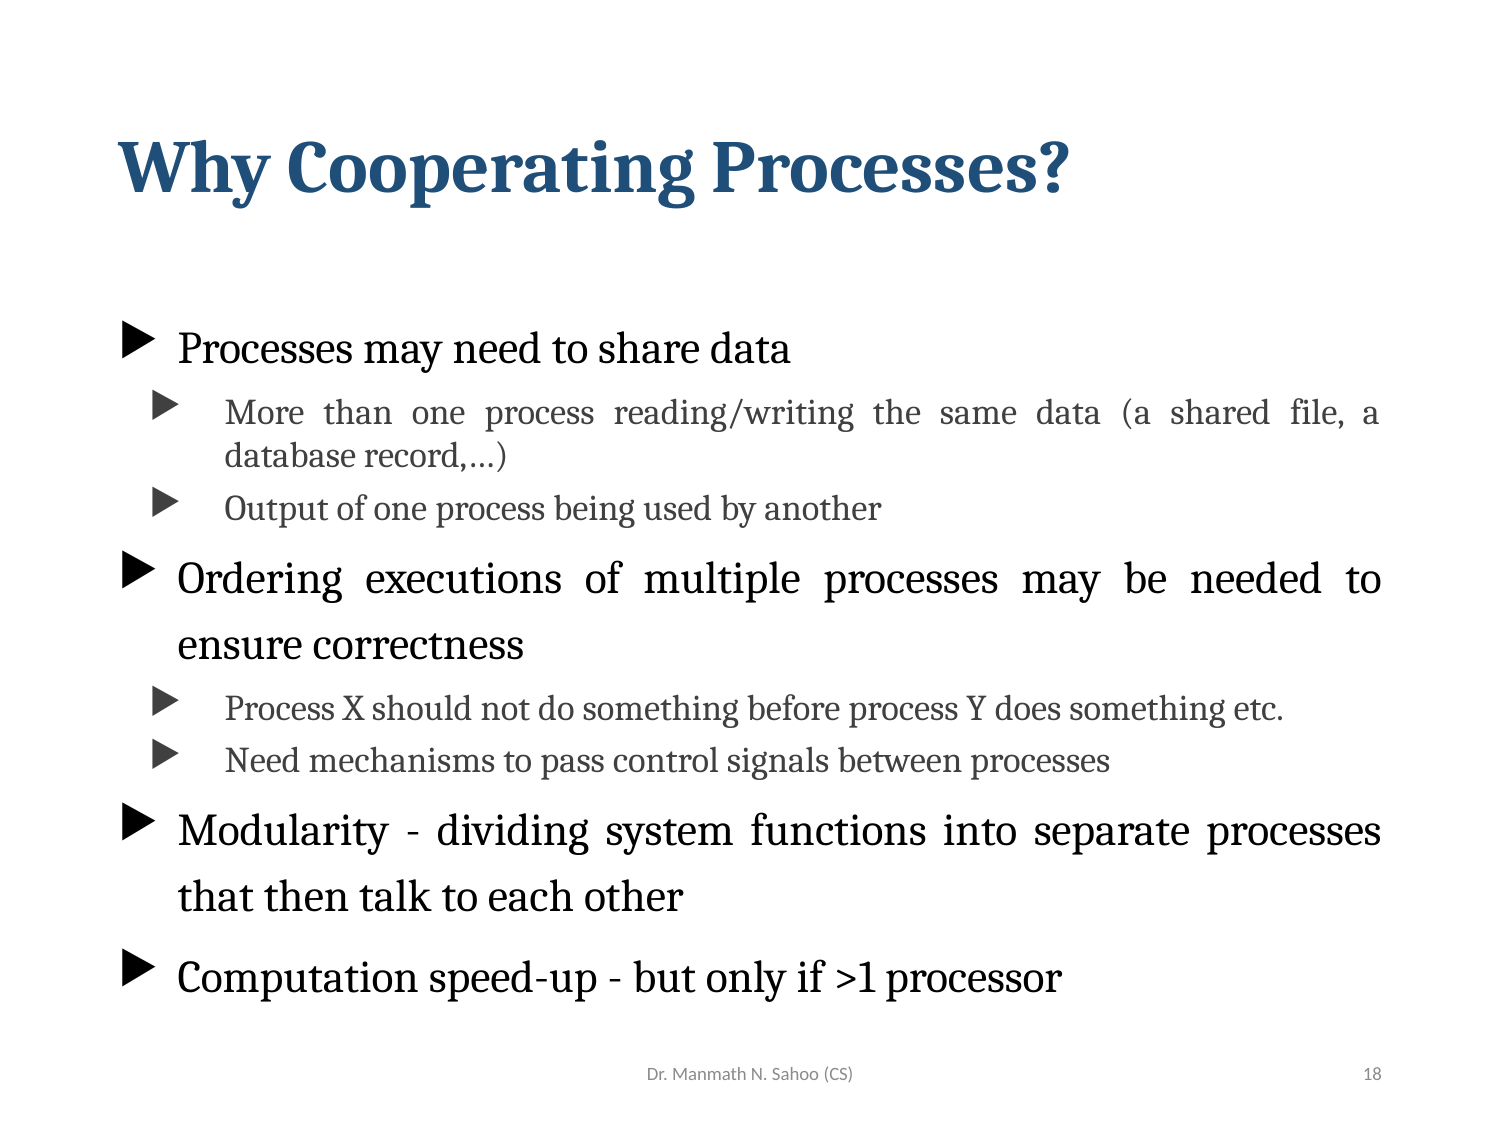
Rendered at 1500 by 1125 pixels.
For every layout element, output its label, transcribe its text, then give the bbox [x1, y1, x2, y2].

list Processes may need to share data More than one process reading/writing the same data (a shared file, a database record,…) Output of one process being used by another Ordering executions of multiple processes may be needed to ensure correctness Process X should not do something before process Y does something etc. Need mechanisms to pass control signals between processes Modularity - dividing system functions into separate processes that then talk to each other Computation speed-up - but only if >1 processor [103, 299, 1397, 1014]
title Why Cooperating Processes? [103, 59, 1397, 278]
footer Dr. Manmath N. Sahoo (CS) [496, 1042, 1004, 1103]
slide_number 18 [1059, 1042, 1397, 1103]
